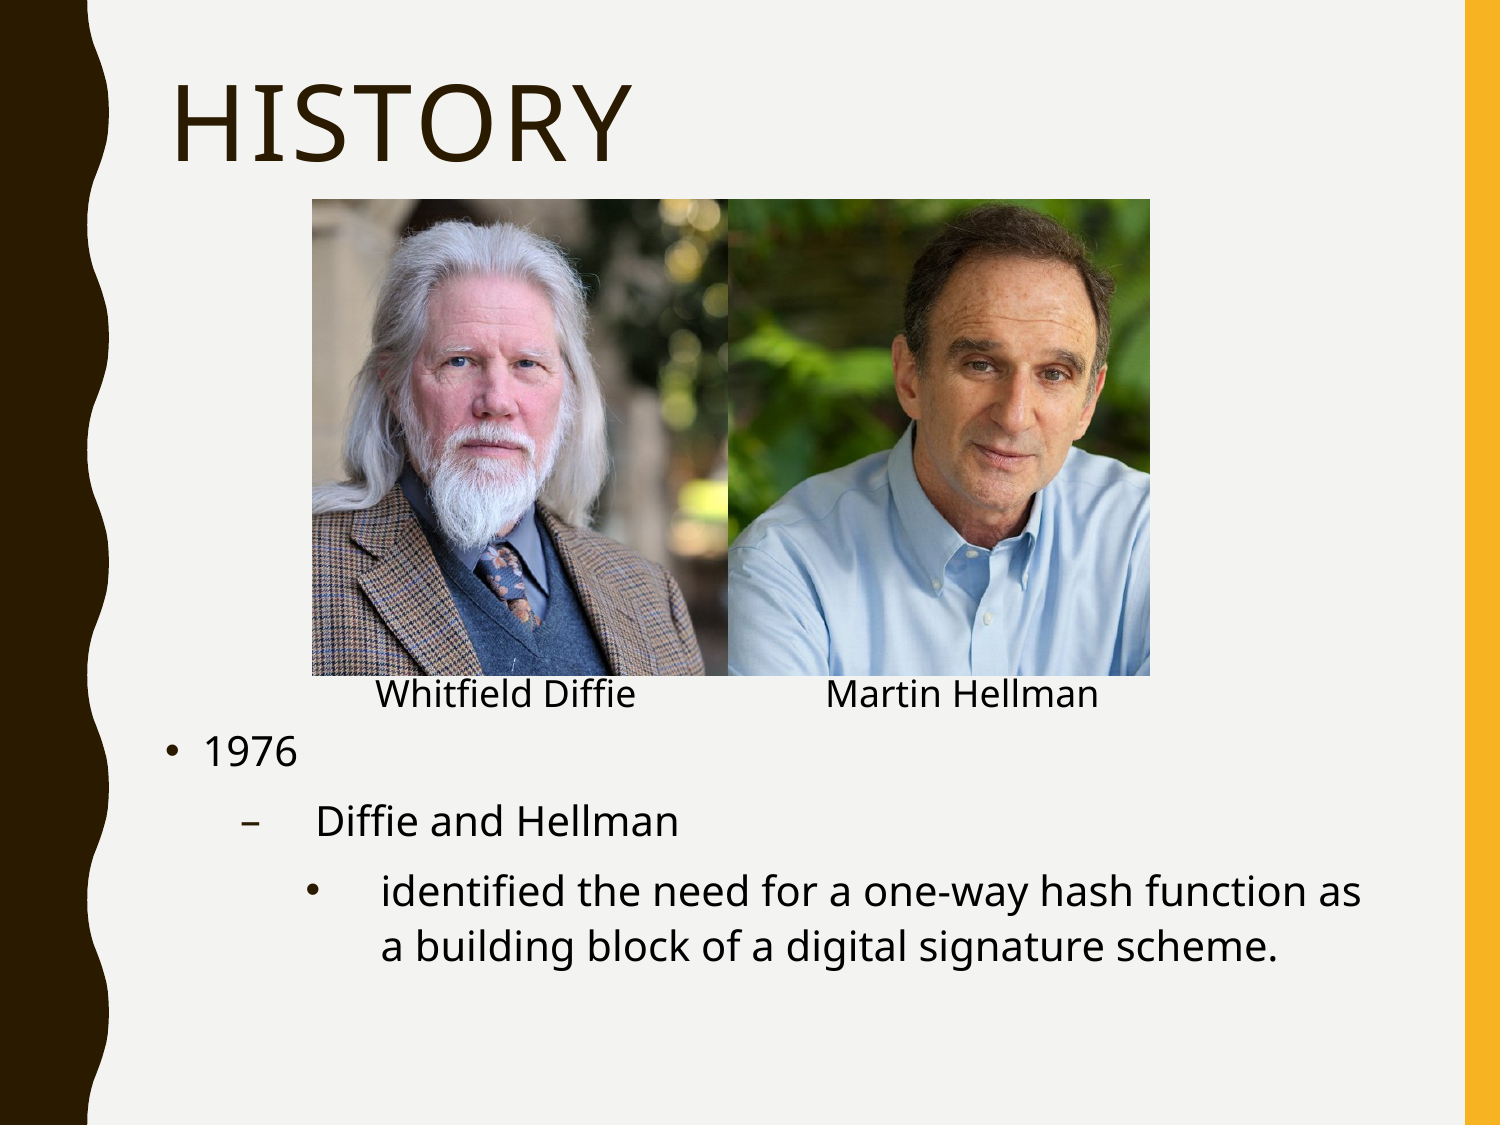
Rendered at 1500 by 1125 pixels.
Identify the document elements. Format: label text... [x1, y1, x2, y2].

picture [312, 199, 1150, 676]
list 1976 Diffie and Hellman identified the need for a one-way hash function as a building block of a digital signature scheme. [150, 712, 1403, 1015]
text_box Whitfield Diffie Martin Hellman [337, 676, 1138, 723]
title History [154, 62, 1407, 308]
